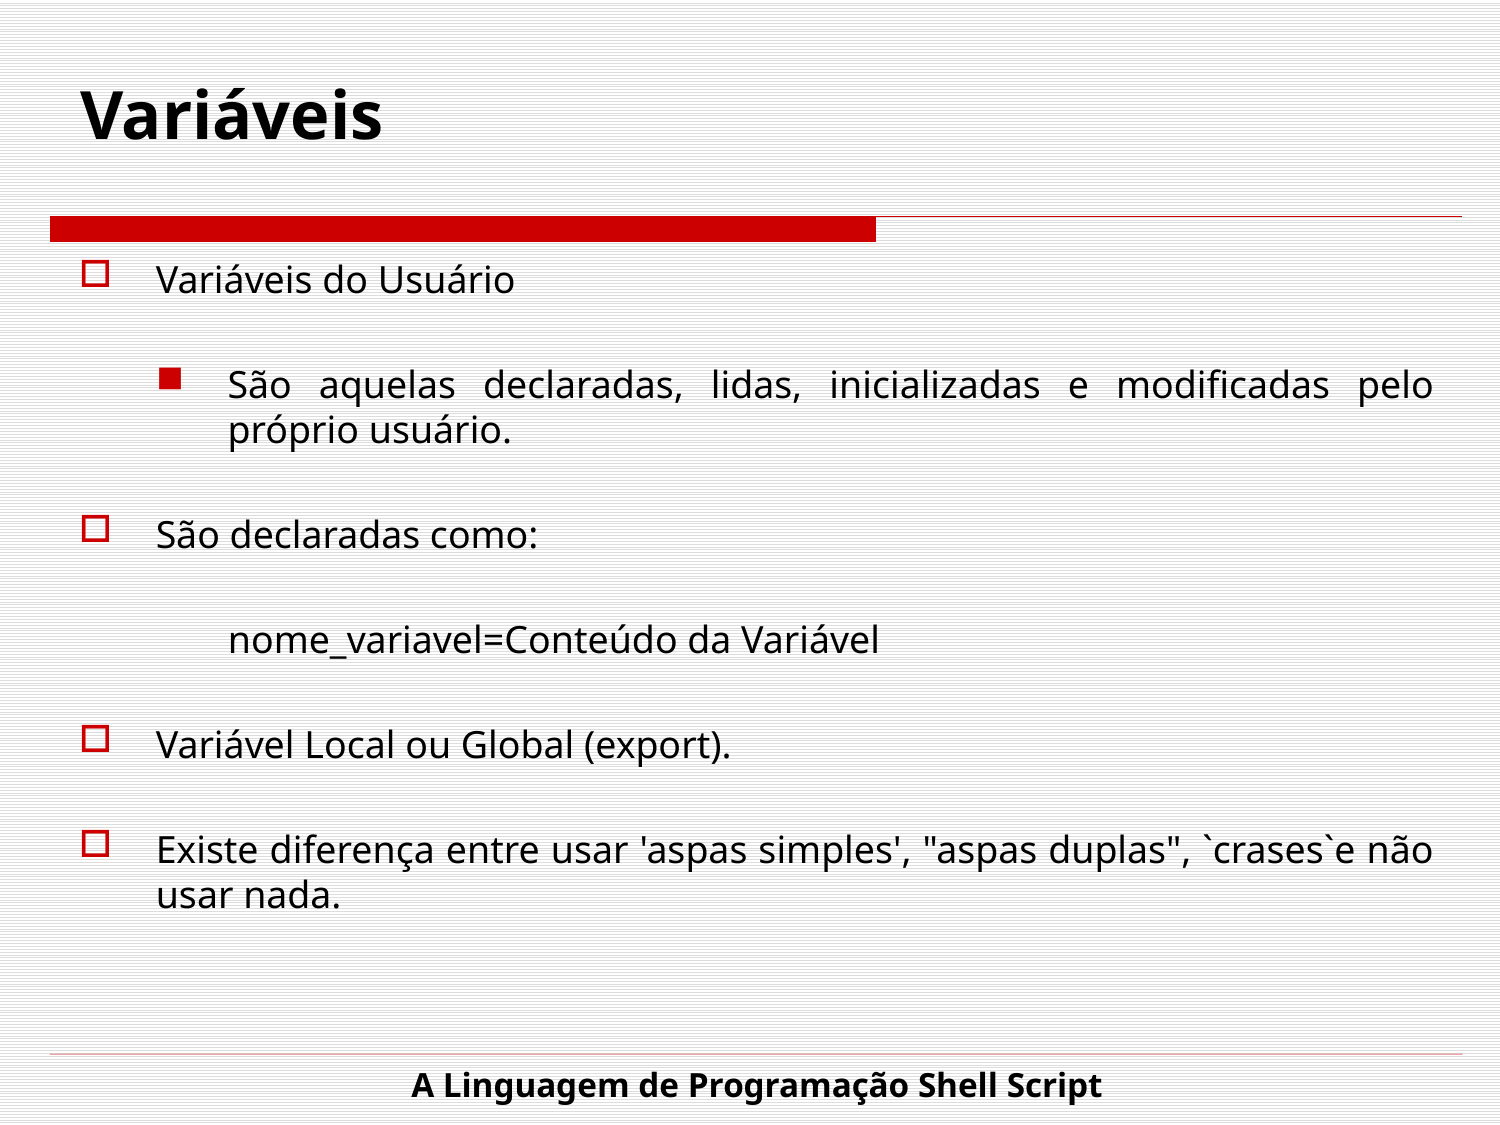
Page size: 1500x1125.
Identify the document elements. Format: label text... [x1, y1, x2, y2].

list Variáveis do Usuário São aquelas declaradas, lidas, inicializadas e modificadas pelo próprio usuário. São declaradas como: nome_variavel=Conteúdo da Variável Variável Local ou Global (export). Existe diferença entre usar 'aspas simples', "aspas duplas", `crases`e não usar nada. [63, 248, 1450, 1038]
title Variáveis [65, 24, 1450, 200]
footer A Linguagem de Programação Shell Script [62, 1064, 1453, 1109]
